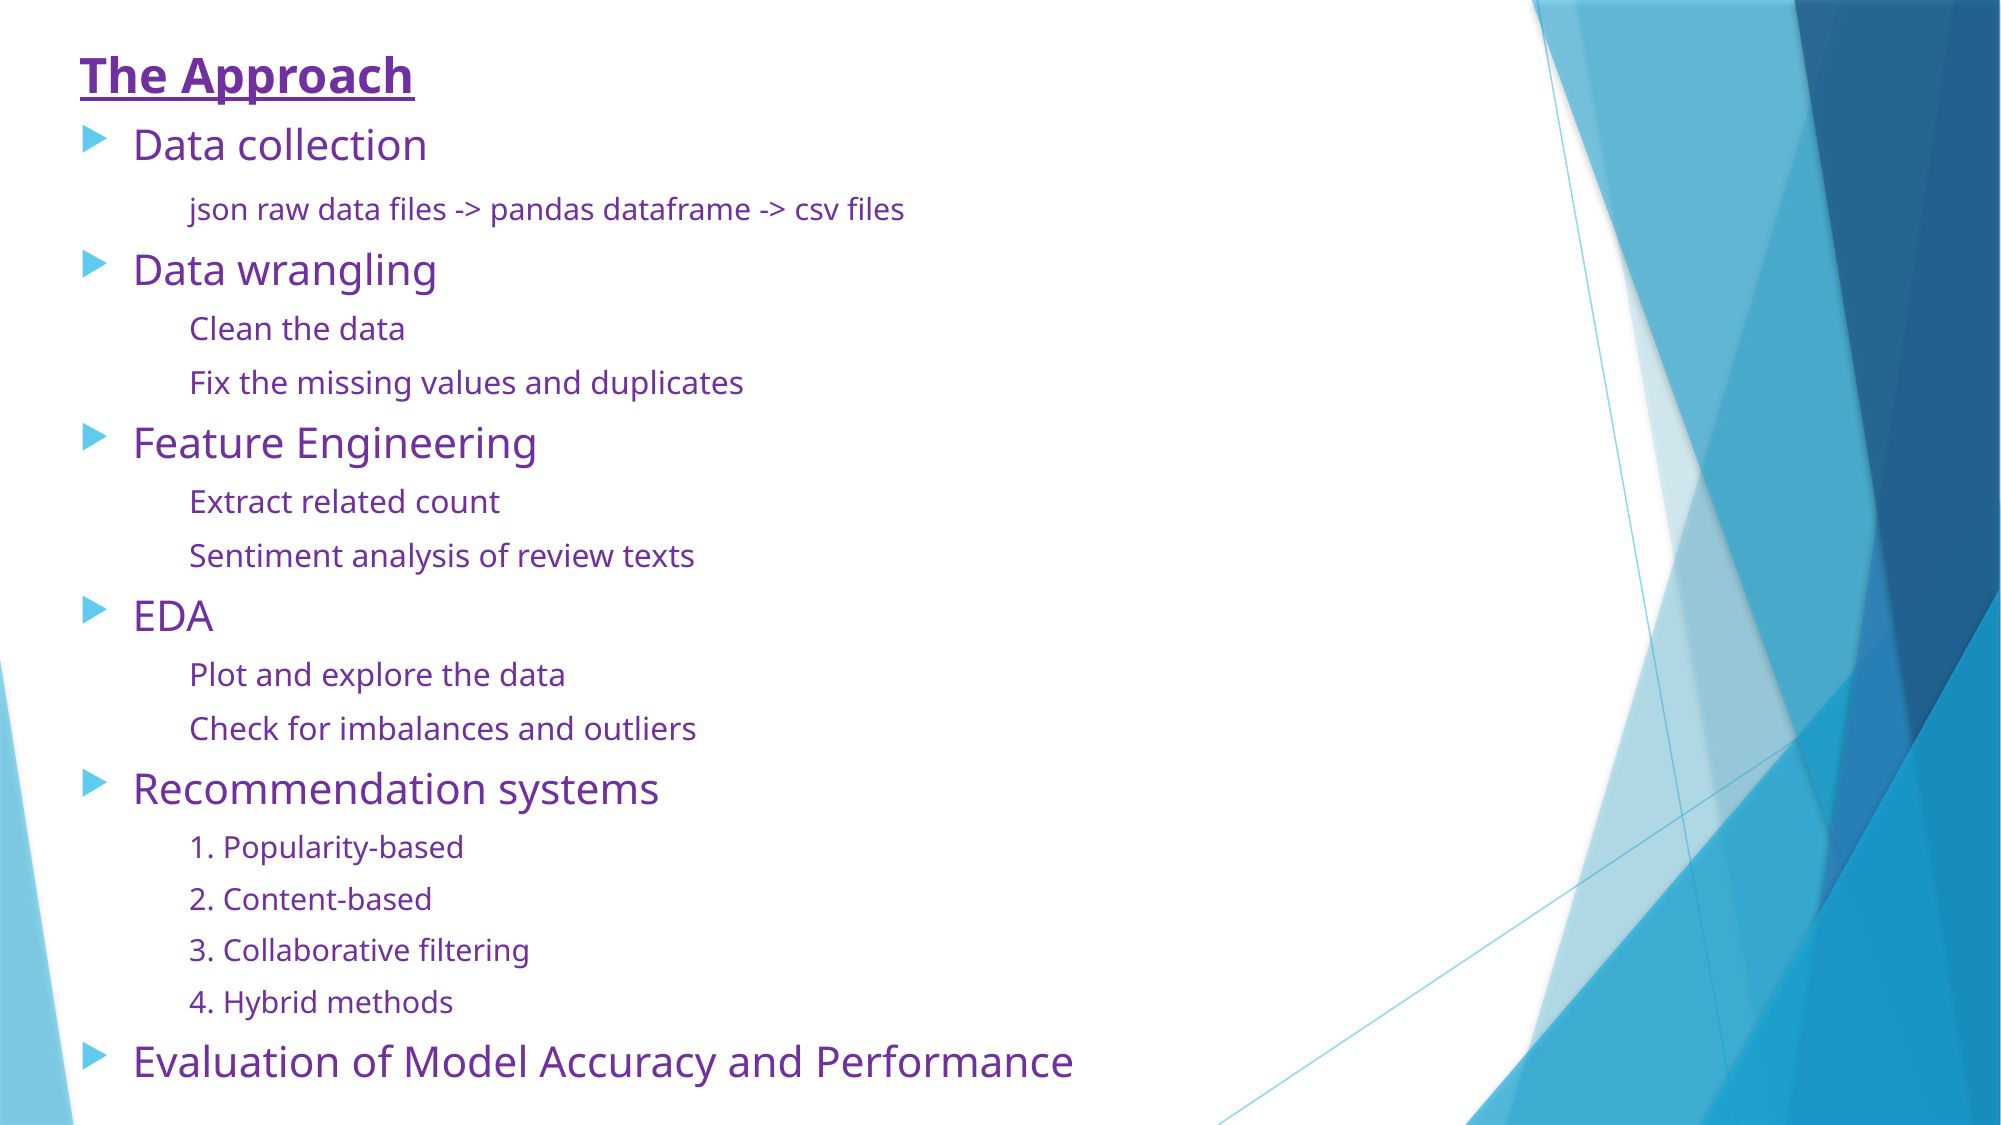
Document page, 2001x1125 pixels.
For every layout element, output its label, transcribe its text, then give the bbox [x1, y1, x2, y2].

list The Approach Data collection json raw data files -> pandas dataframe -> csv files Data wrangling Clean the data Fix the missing values and duplicates Feature Engineering Extract related count Sentiment analysis of review texts EDA Plot and explore the data Check for imbalances and outliers Recommendation systems 1. Popularity-based 2. Content-based 3. Collaborative filtering 4. Hybrid methods Evaluation of Model Accuracy and Performance [64, 36, 1522, 1100]
